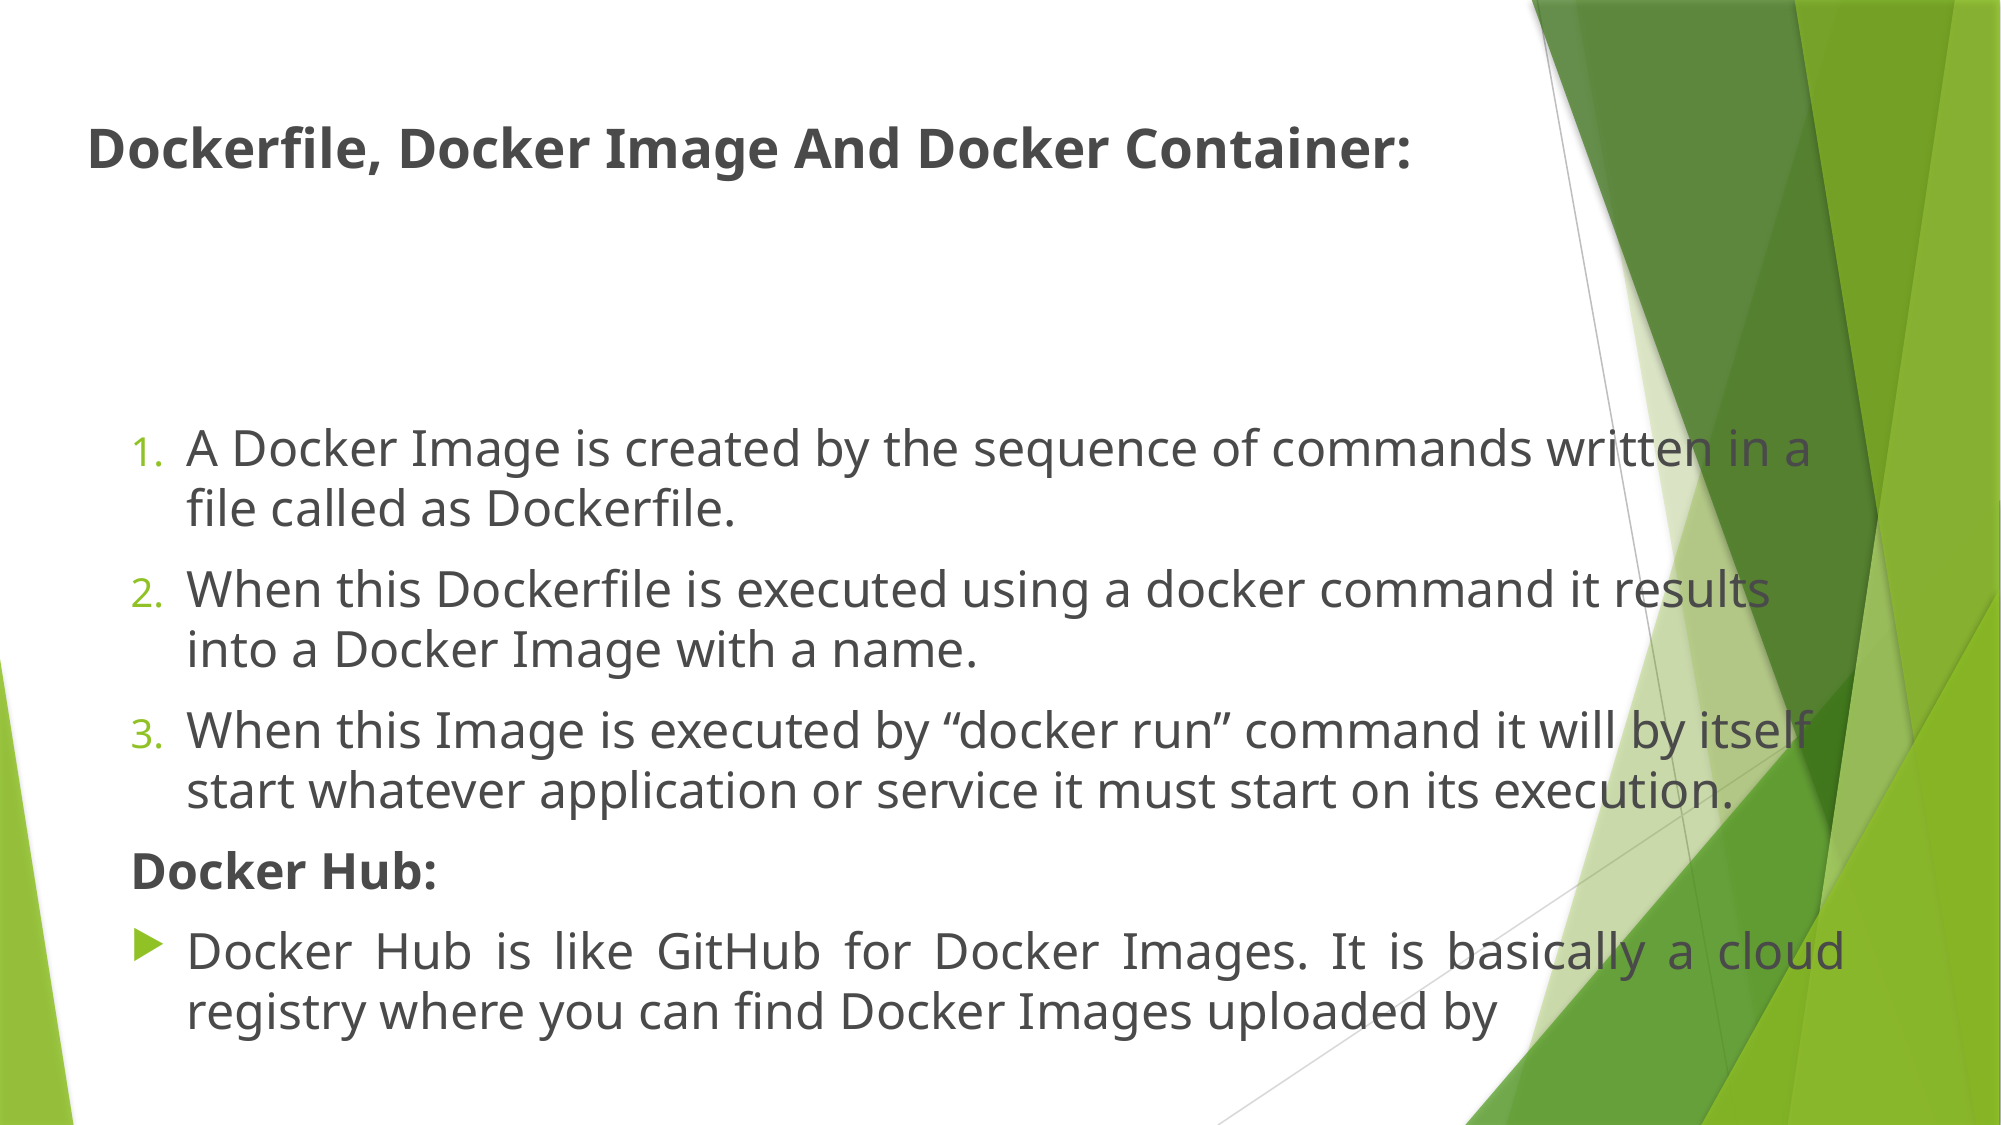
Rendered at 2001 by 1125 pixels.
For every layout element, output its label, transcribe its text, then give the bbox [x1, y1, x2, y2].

list A Docker Image is created by the sequence of commands written in a file called as Dockerfile. When this Dockerfile is executed using a docker command it results into a Docker Image with a name. When this Image is executed by “docker run” command it will by itself start whatever application or service it must start on its execution. Docker Hub: Docker Hub is like GitHub for Docker Images. It is basically a cloud registry where you can find Docker Images uploaded by [115, 277, 1863, 1014]
title Dockerfile, Docker Image And Docker Container: [71, 40, 1522, 296]
